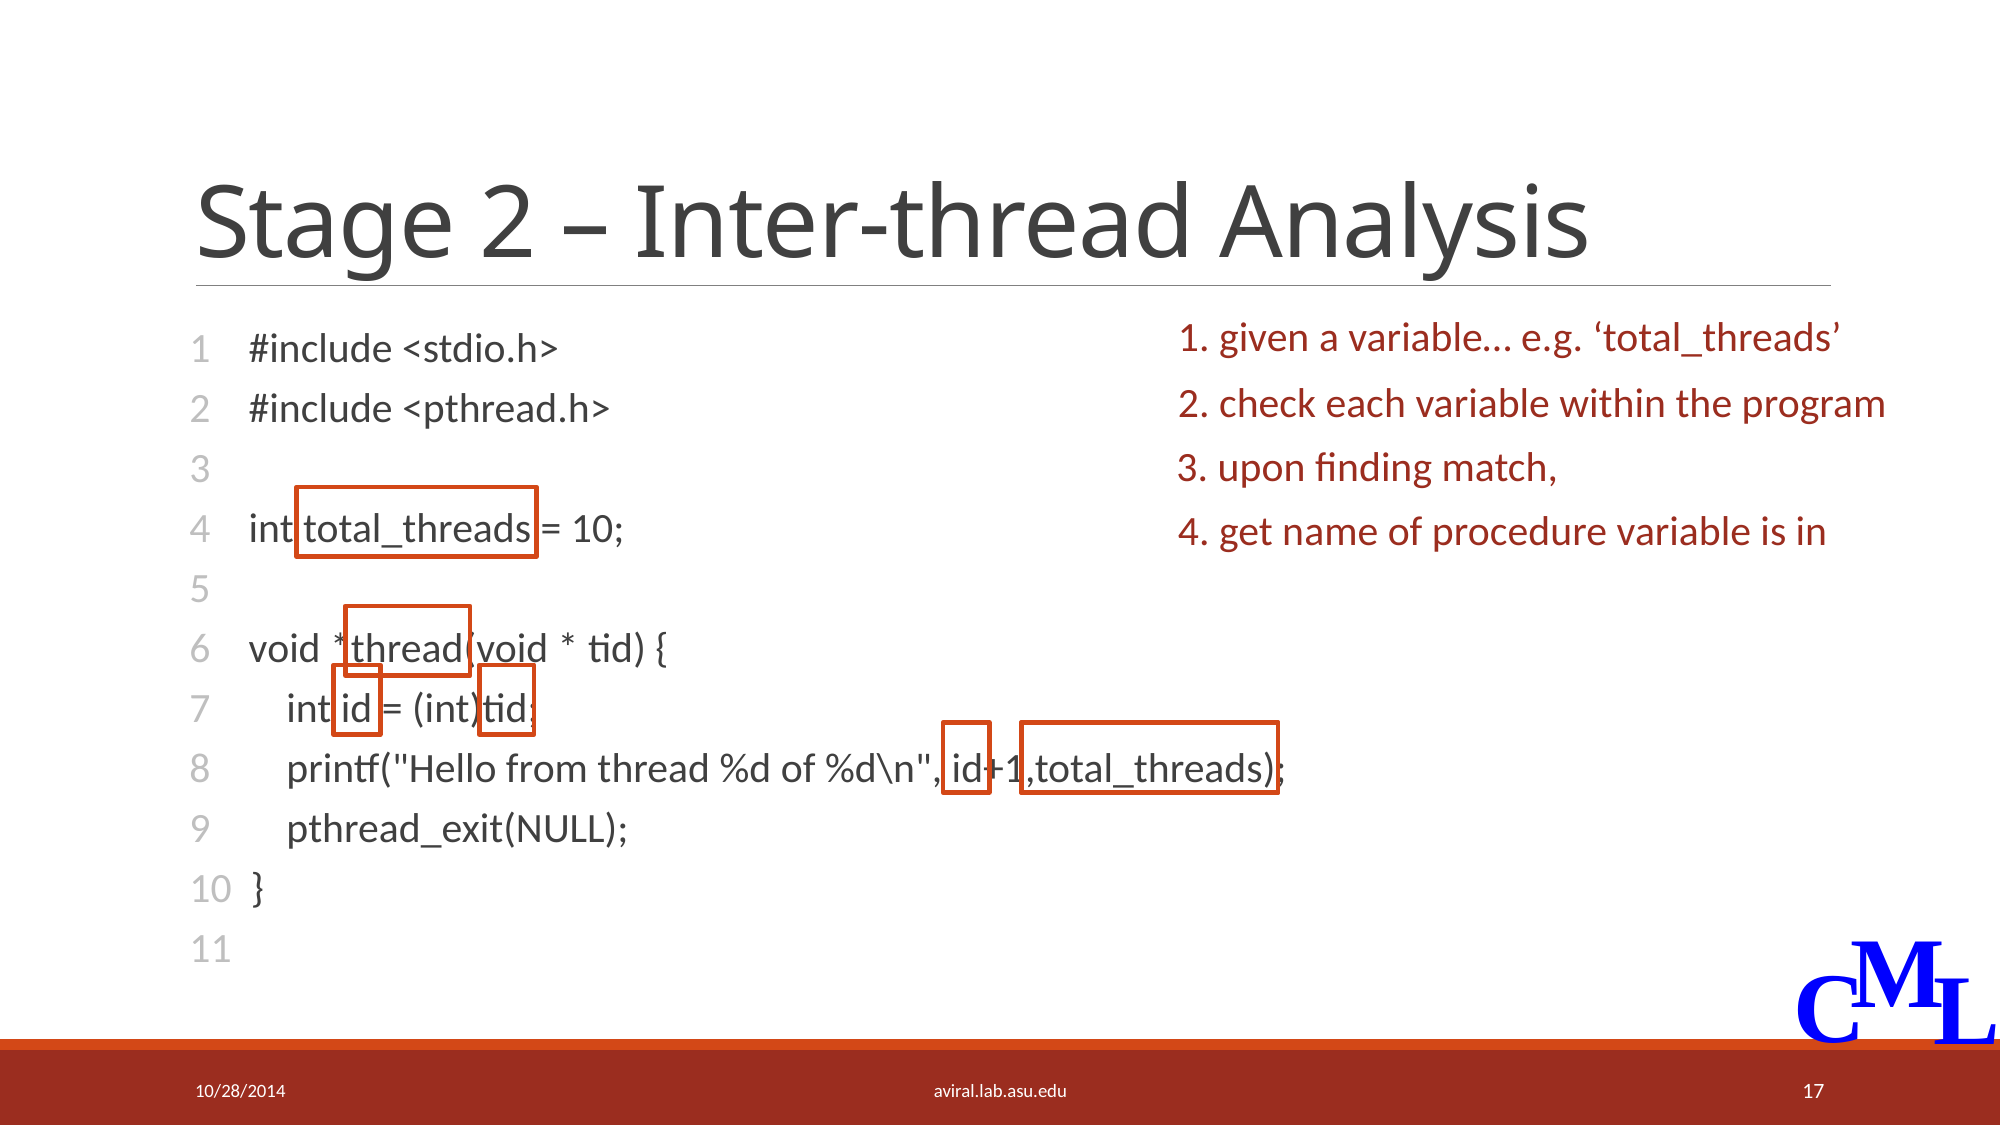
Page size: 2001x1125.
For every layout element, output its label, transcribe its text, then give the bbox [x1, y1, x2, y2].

text_box [295, 486, 538, 558]
text_box [344, 605, 471, 677]
slide_number 17 [1624, 1059, 1840, 1120]
text_box 1. given a variable… e.g. ‘total_threads’ [1163, 302, 1858, 368]
text_box [1020, 721, 1279, 794]
footer aviral.lab.asu.edu [604, 1059, 1396, 1120]
title Stage 2 – Inter-thread Analysis [180, 47, 1830, 285]
text_box 2. check each variable within the program [1163, 368, 1903, 434]
text_box [478, 664, 535, 736]
text_box 3. upon finding match, [1161, 432, 1574, 498]
text_box 4. get name of procedure variable is in [1163, 496, 1843, 562]
text_box [332, 664, 381, 736]
text_box [942, 721, 991, 794]
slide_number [180, 1059, 586, 1120]
list 1 #include <stdio.h> 2 #include <pthread.h> 3 4 int total_threads = 10; 5 6 void *thread(void * tid) { 7 int id = (int)tid; 8 printf("Hello from thread %d of %d\n", id+1,total_threads); 9 pthread_exit(NULL); 10 } 11 [180, 302, 1327, 1006]
